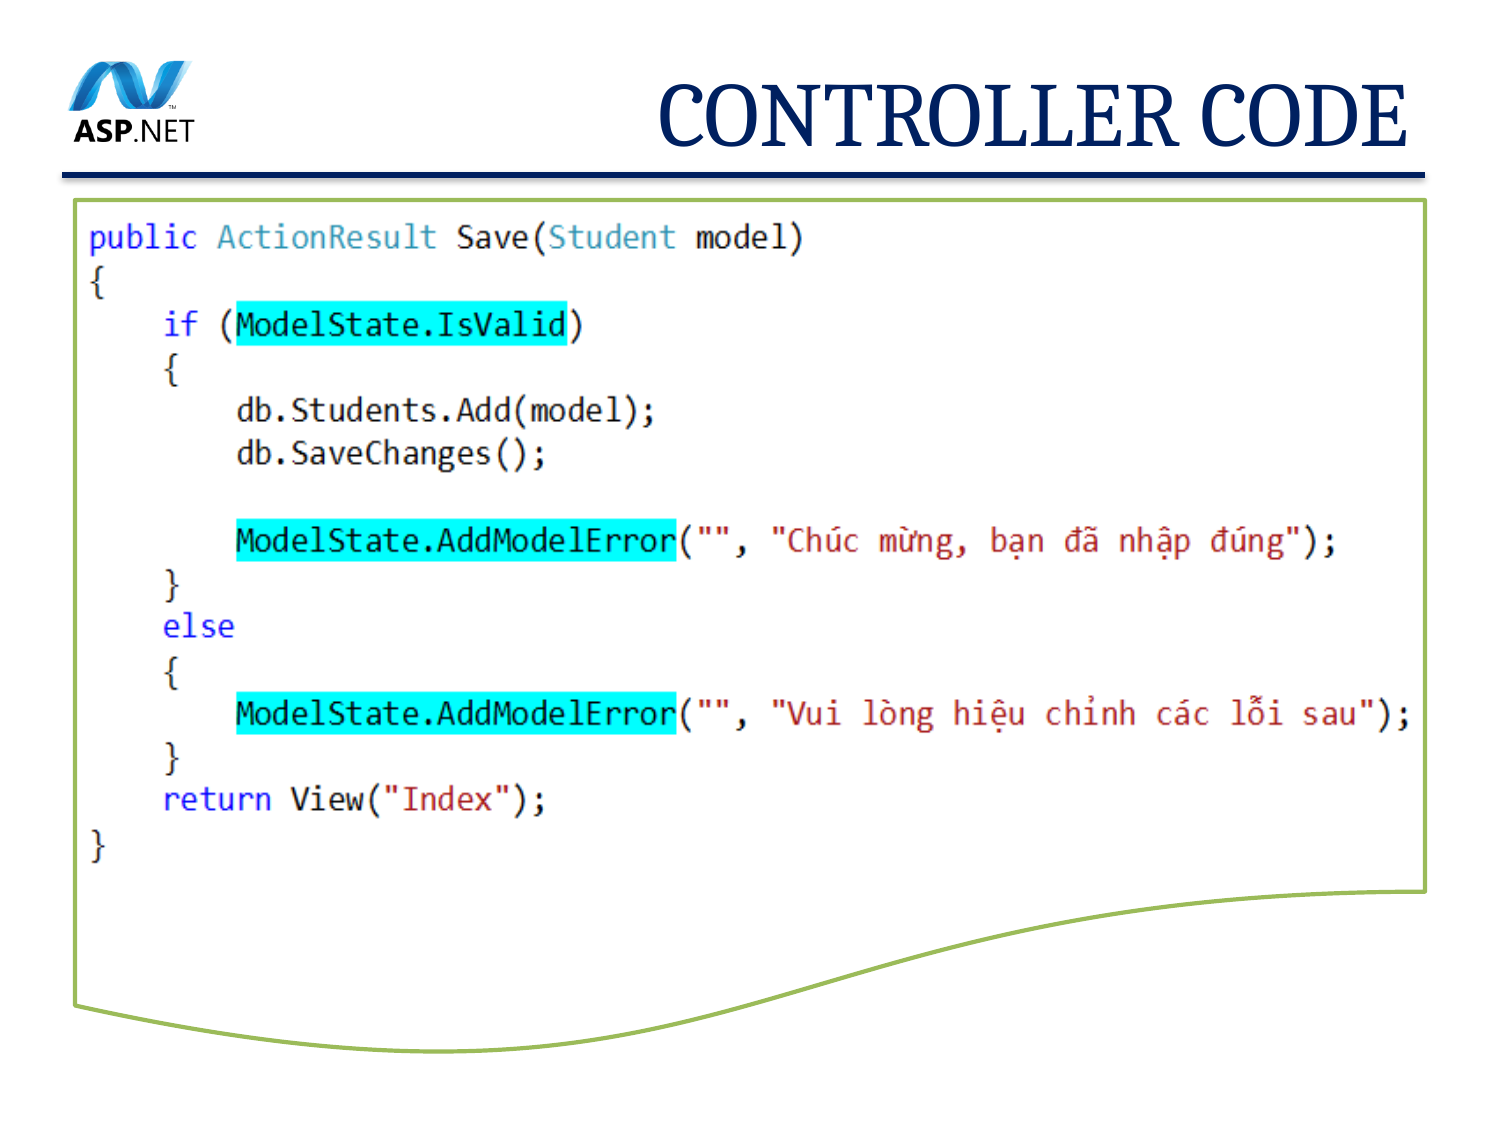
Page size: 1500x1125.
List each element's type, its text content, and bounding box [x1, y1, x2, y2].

picture [37, 31, 225, 174]
text_box [72, 197, 1428, 1054]
picture [80, 212, 1419, 876]
title Controller Code [217, 45, 1425, 175]
